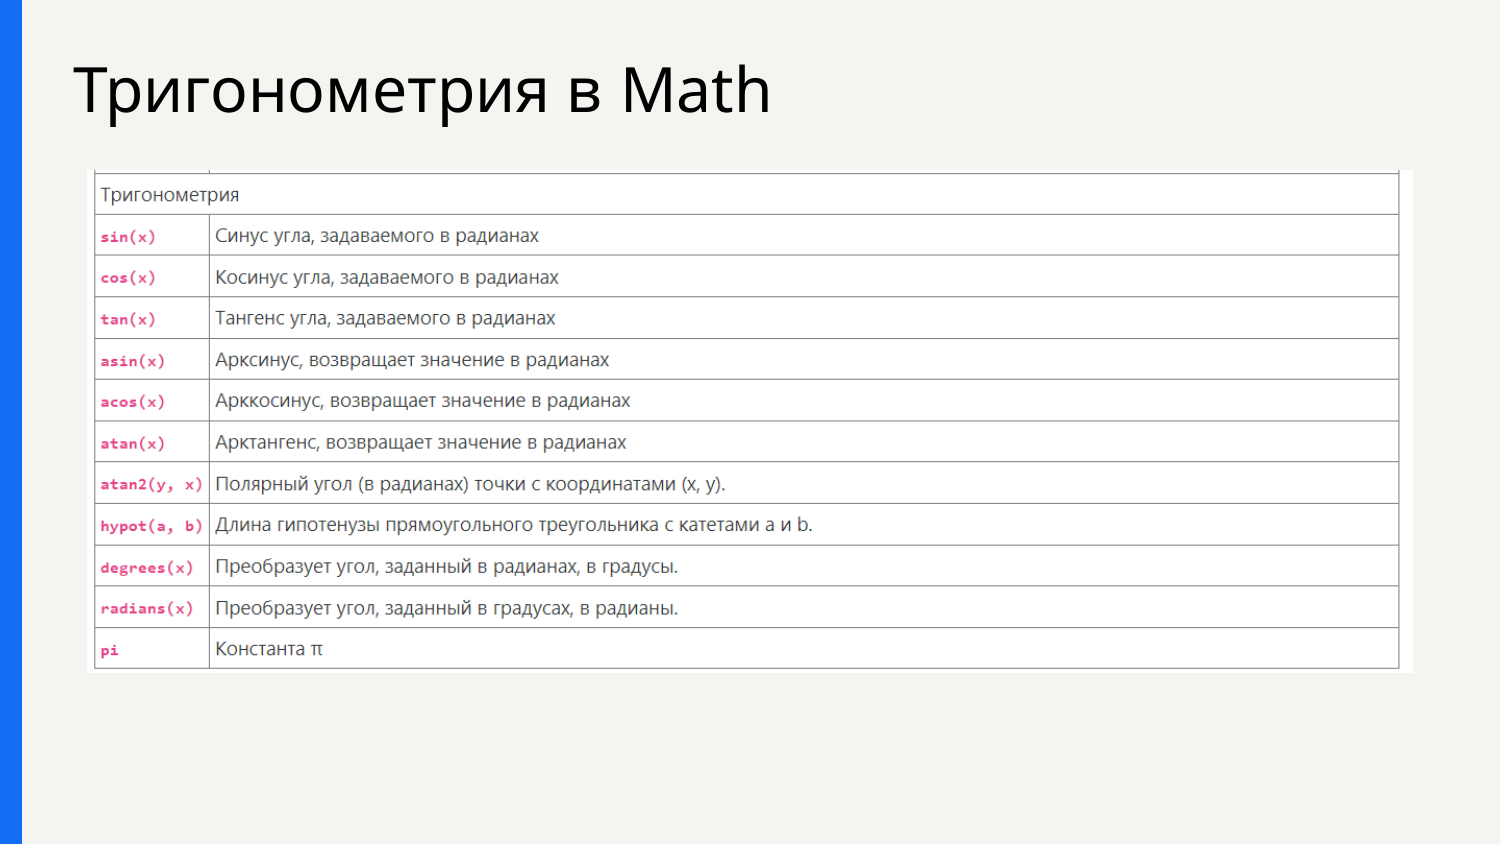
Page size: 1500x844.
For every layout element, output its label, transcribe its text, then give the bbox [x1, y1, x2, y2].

picture [86, 170, 1413, 673]
text_box [0, 0, 22, 844]
title Тригонометрия в Math [58, 34, 1324, 188]
